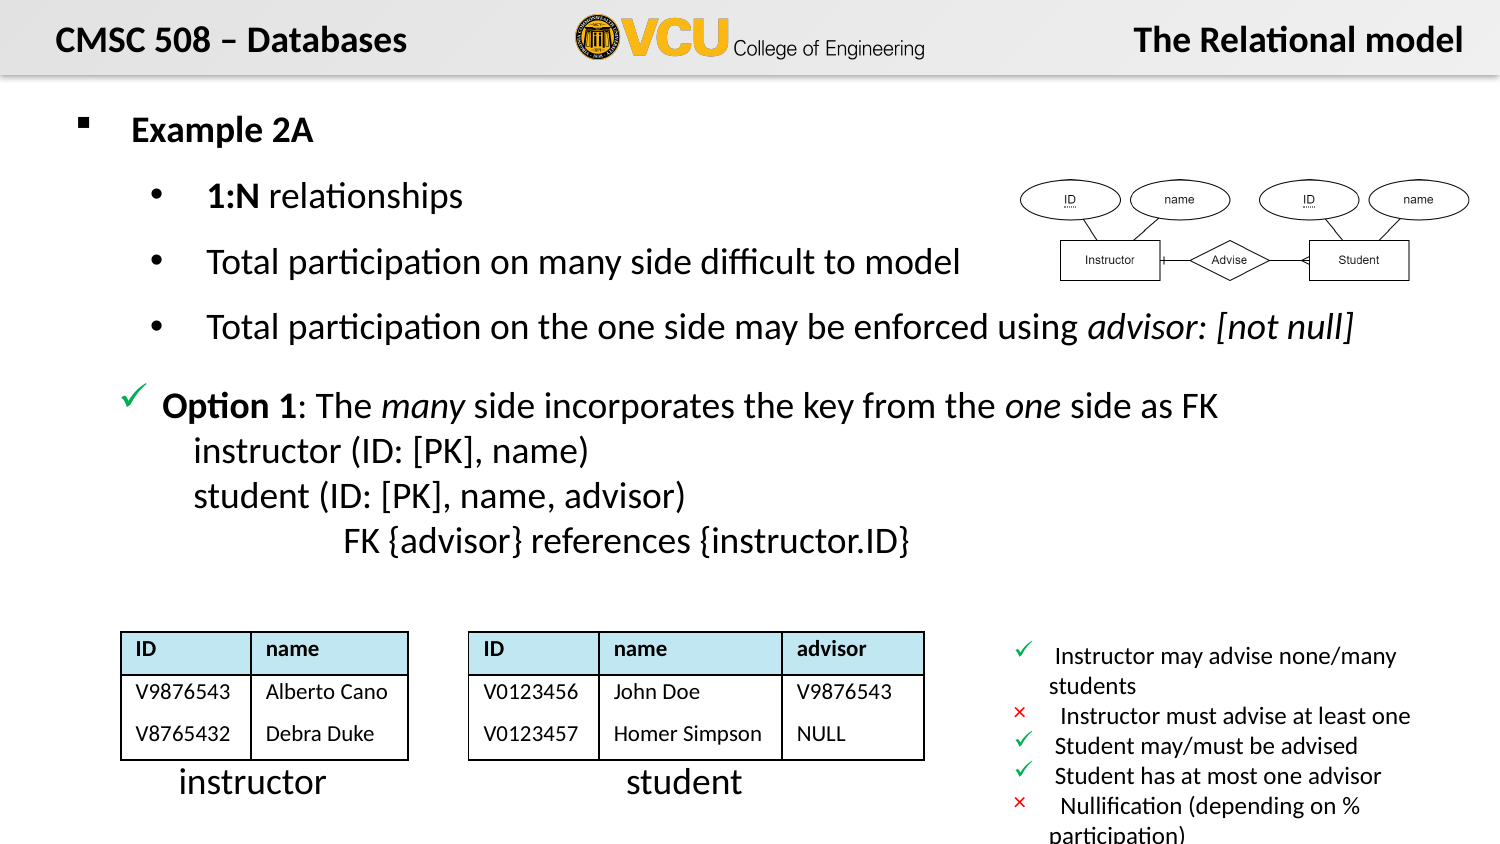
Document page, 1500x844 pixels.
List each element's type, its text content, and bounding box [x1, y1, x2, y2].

table_cell V0123456 [469, 676, 598, 717]
picture [575, 14, 925, 61]
text_box CMSC 508 – Databases [40, 7, 423, 67]
table_header ID [469, 633, 598, 674]
text_box The Relational model [1118, 7, 1479, 67]
table_cell V8765432 [122, 717, 250, 749]
text_box [0, 0, 1500, 75]
table_header advisor [783, 633, 923, 674]
picture [1019, 179, 1471, 282]
table_cell Debra Duke [252, 717, 407, 759]
text_box student [543, 761, 826, 810]
text_box Example 2A 1:N relationships Total participation on many side difficult to model Total participation on the one side may be enforced using advisor: [not null] [0, 75, 1500, 348]
text_box instructor [111, 749, 394, 810]
table_header name [252, 633, 407, 674]
table_cell John Doe [600, 676, 781, 717]
table_cell Alberto Cano [252, 676, 407, 717]
text_box Option 1: The many side incorporates the key from the one side as FK instructor (ID: [PK], name) student (ID: [PK], name, advisor) FK {advisor} references {instructor.ID} [103, 373, 1481, 569]
text_box Instructor may advise none/many students Instructor must advise at least one Student may/must be advised Student has at most one advisor Nullification (depending on % participation) [998, 632, 1500, 844]
table_cell V0123457 [469, 717, 598, 759]
table_cell V9876543 [122, 676, 250, 717]
table_cell Homer Simpson [600, 717, 781, 759]
table_header name [600, 633, 781, 674]
table_cell NULL [783, 717, 923, 759]
table_cell V9876543 [783, 676, 923, 717]
table_header ID [122, 633, 250, 674]
